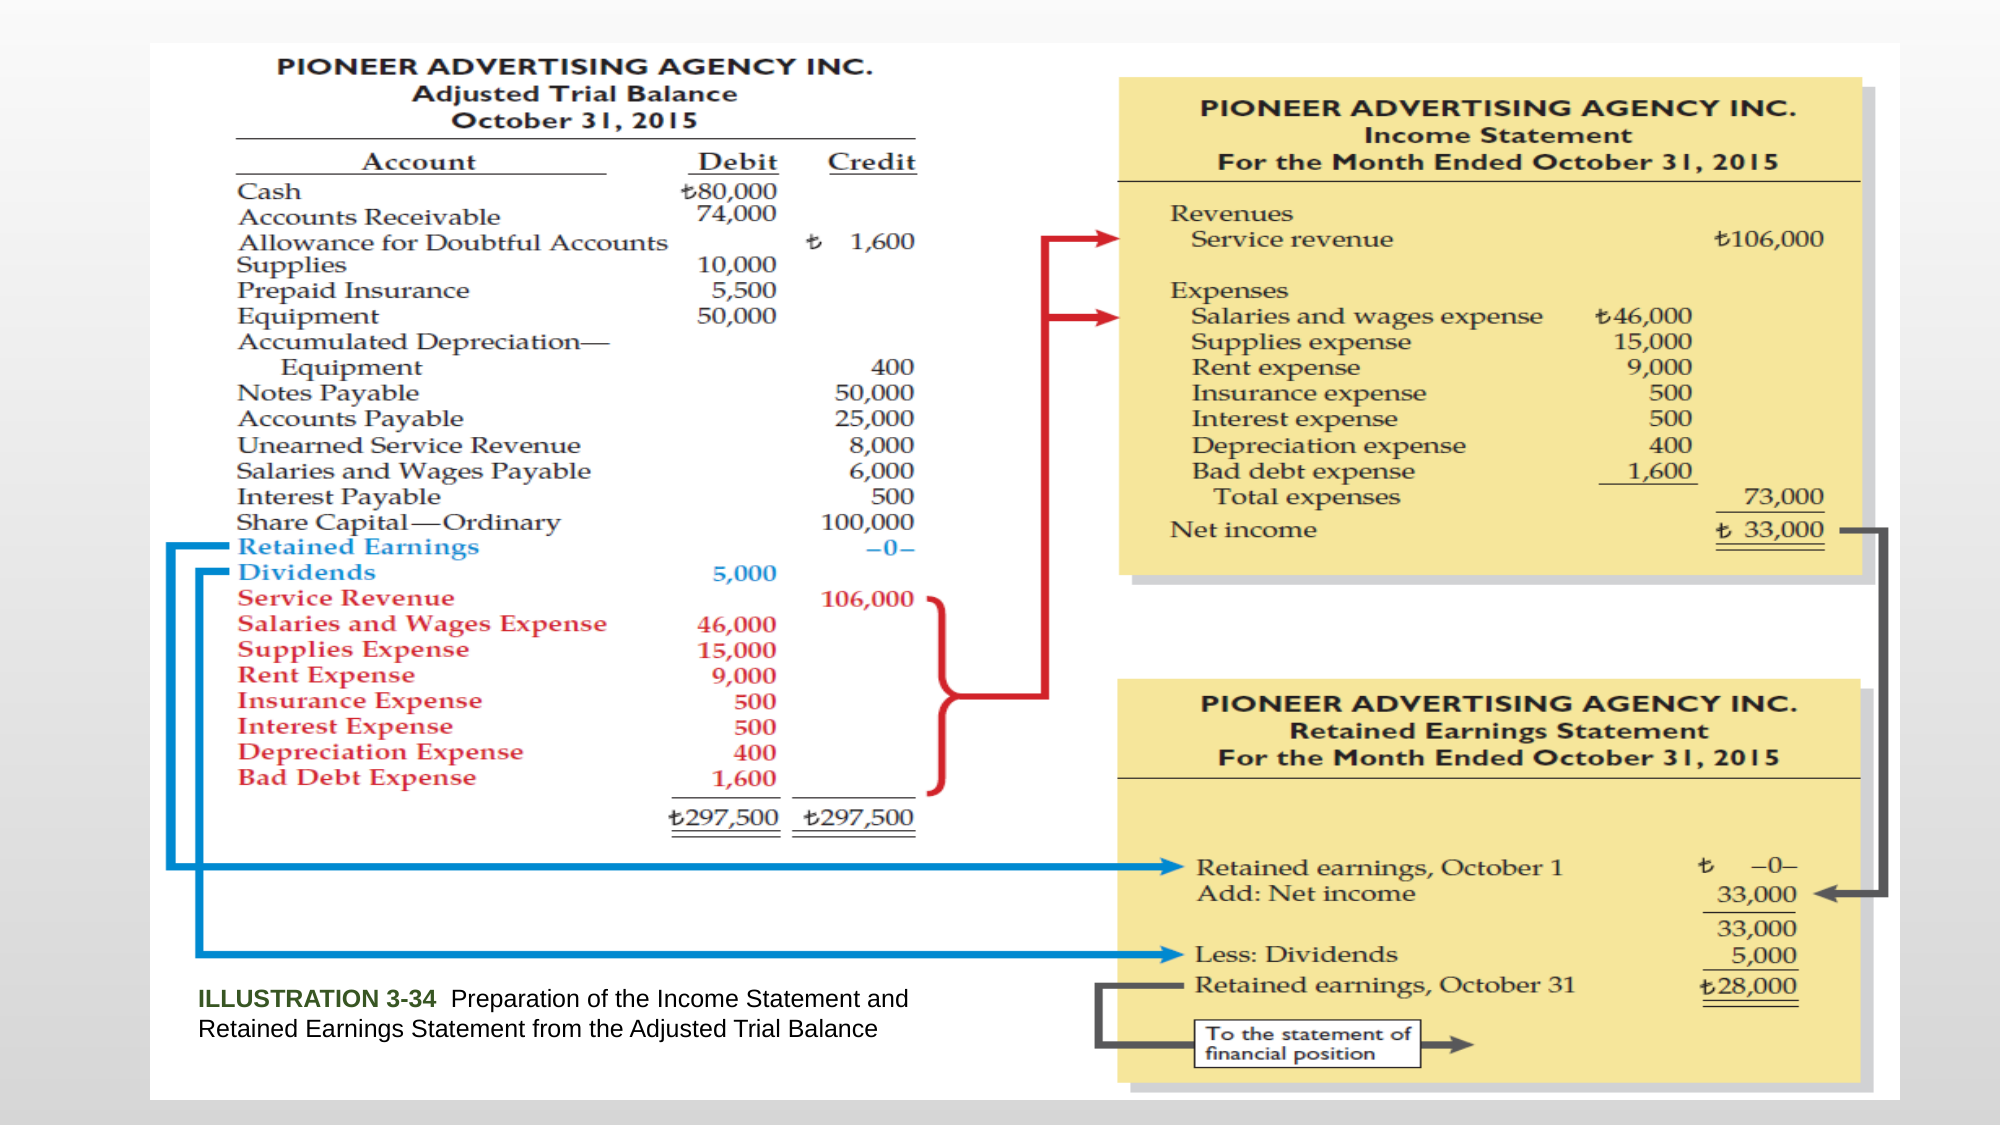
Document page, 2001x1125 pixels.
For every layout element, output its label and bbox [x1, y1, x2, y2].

picture [149, 43, 1901, 1101]
